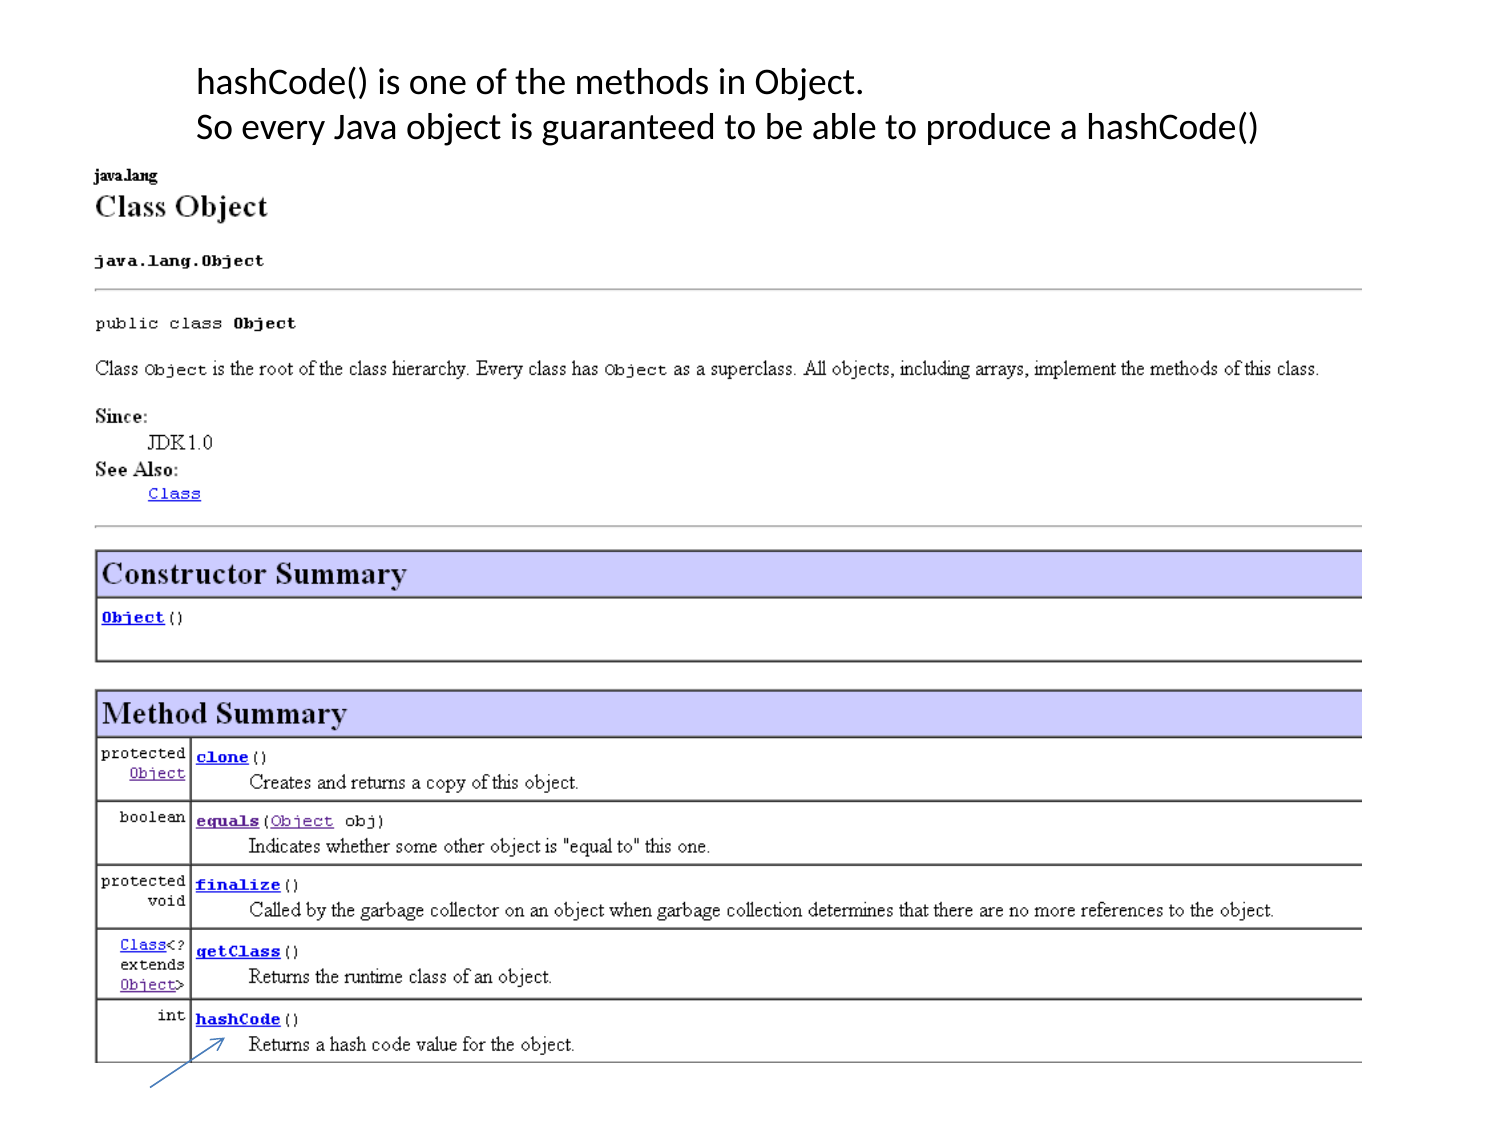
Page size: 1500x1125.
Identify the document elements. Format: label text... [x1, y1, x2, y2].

text_box hashCode() is one of the methods in Object. So every Java object is guaranteed to be able to produce a hashCode() [181, 49, 1276, 148]
picture [87, 149, 1362, 1063]
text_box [149, 1037, 226, 1088]
